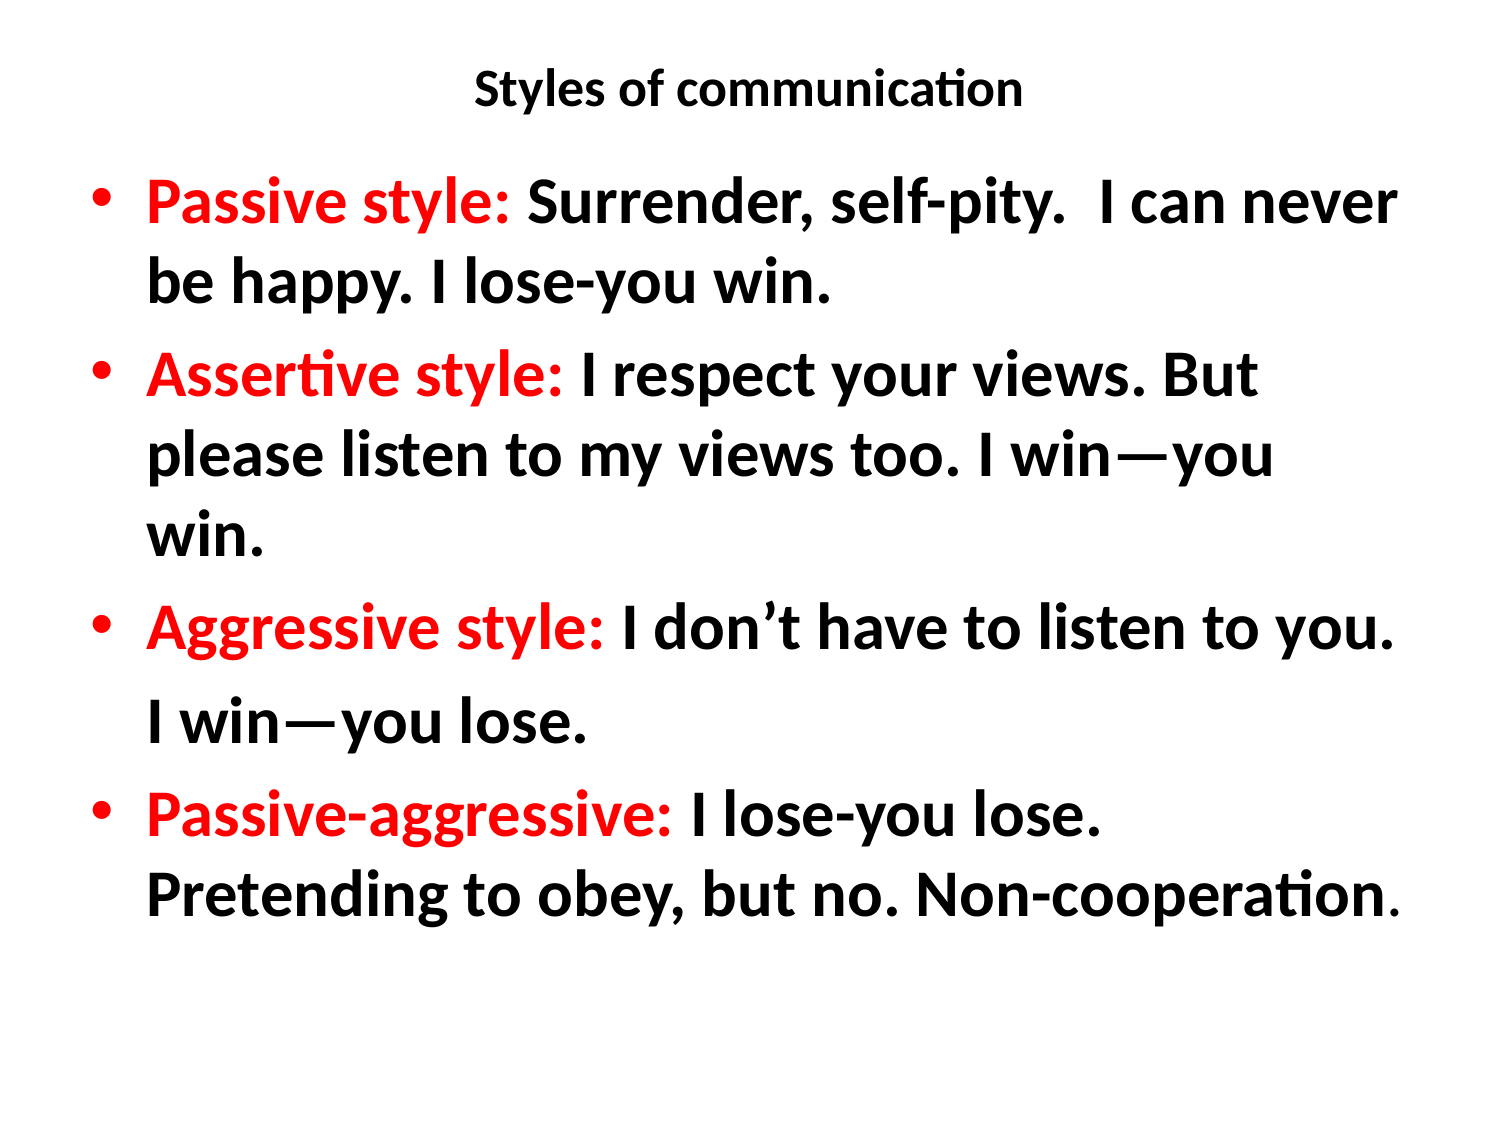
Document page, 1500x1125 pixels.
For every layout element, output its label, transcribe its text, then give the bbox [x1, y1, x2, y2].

list Passive style: Surrender, self-pity. I can never be happy. I lose-you win. Assertive style: I respect your views. But please listen to my views too. I win—you win. Aggressive style: I don’t have to listen to you. I win—you lose. Passive-aggressive: I lose-you lose. Pretending to obey, but no. Non-cooperation. [75, 149, 1425, 1005]
title Styles of communication [75, 45, 1425, 126]
